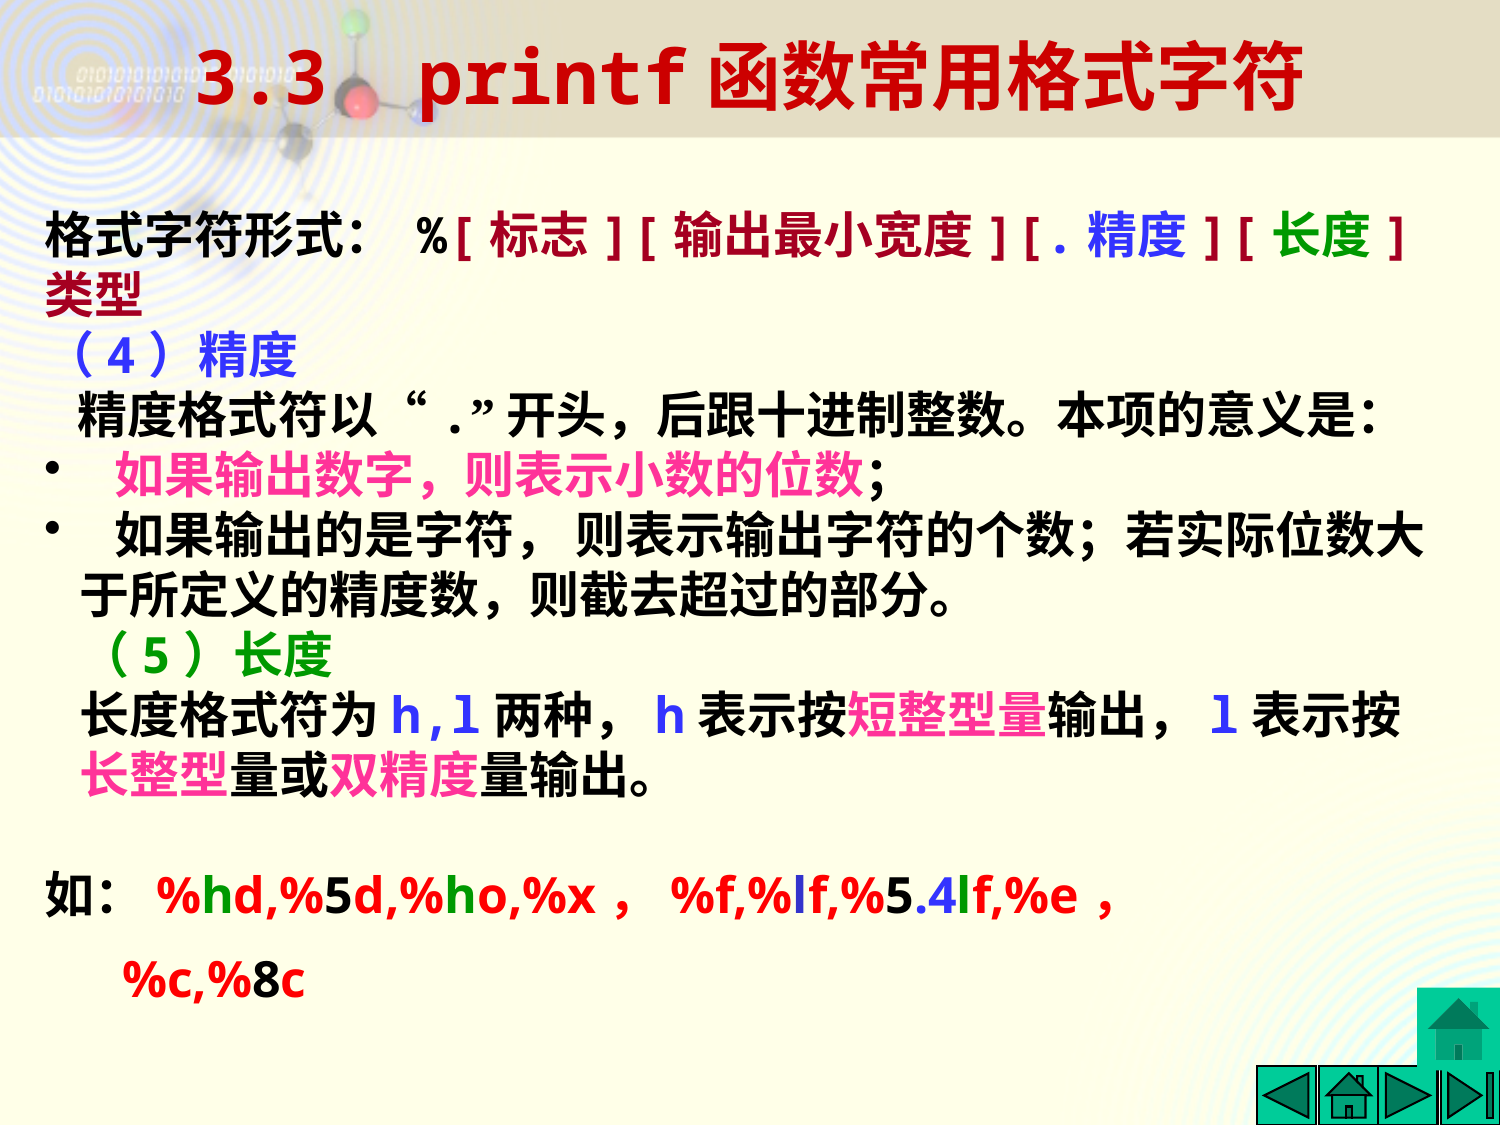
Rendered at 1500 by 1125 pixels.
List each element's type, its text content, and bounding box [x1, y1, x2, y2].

text_box 格式字符形式： %[标志][输出最小宽度][.精度][长度]类型 （4）精度 精度格式符以“.”开头，后跟十进制整数。本项的意义是： 如果输出数字，则表示小数的位数； 如果输出的是字符， 则表示输出字符的个数；若实际位数大于所定义的精度数，则截去超过的部分。 （5）长度 长度格式符为h,l两种，h表示按短整型量输出，l表示按长整型量或双精度量输出。 如：%hd,%5d,%ho,%x，%f,%lf,%5.4lf,%e， %c,%8c [29, 196, 1459, 1099]
text_box [1417, 987, 1500, 1071]
text_box 3.3 printf函数常用格式字符 [0, 0, 1500, 150]
